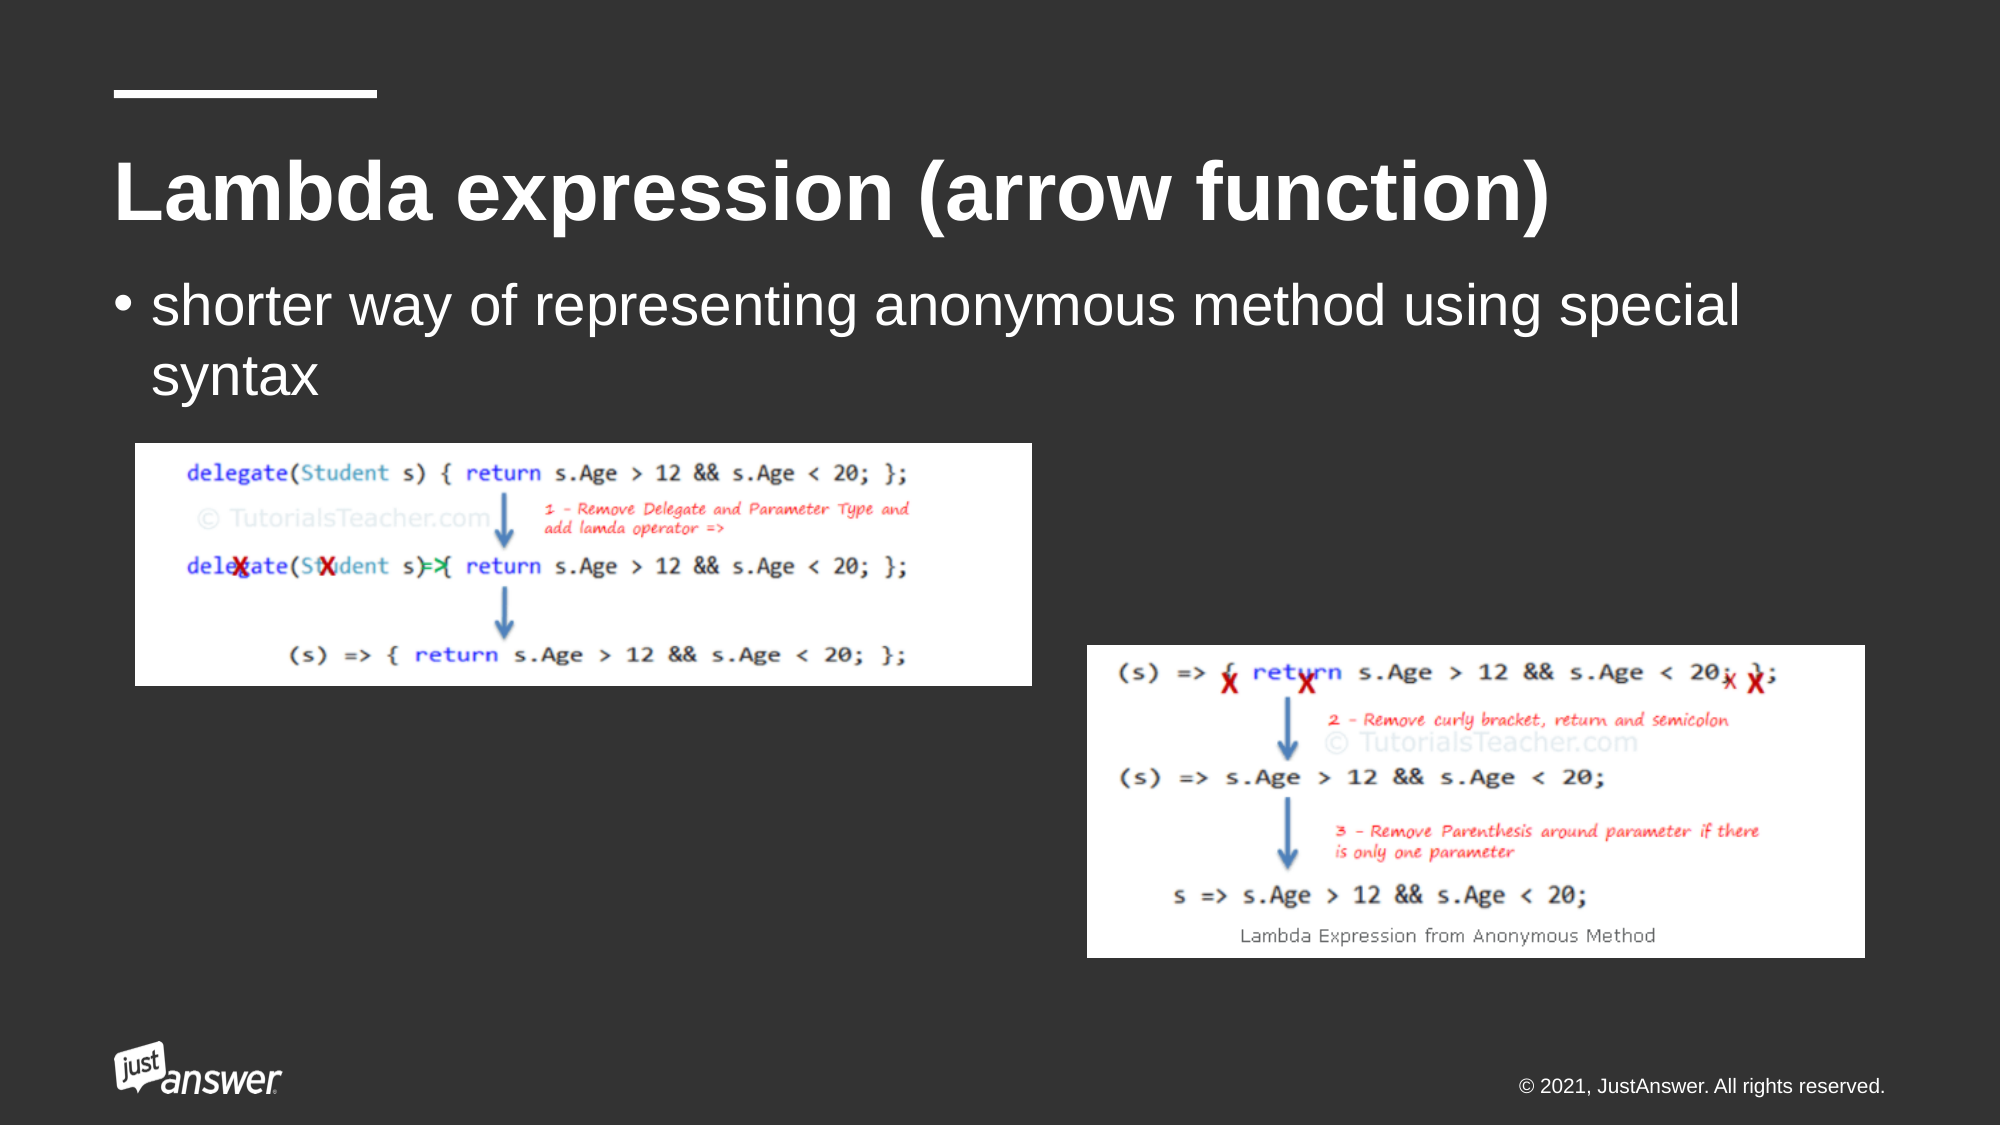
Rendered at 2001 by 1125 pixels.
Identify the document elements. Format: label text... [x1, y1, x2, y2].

picture [114, 1041, 283, 1094]
title Lambda expression (arrow function) [114, 148, 1886, 267]
picture [135, 443, 1032, 686]
list shorter way of representing anonymous method using special syntax [114, 267, 1886, 976]
picture [1087, 645, 1865, 958]
